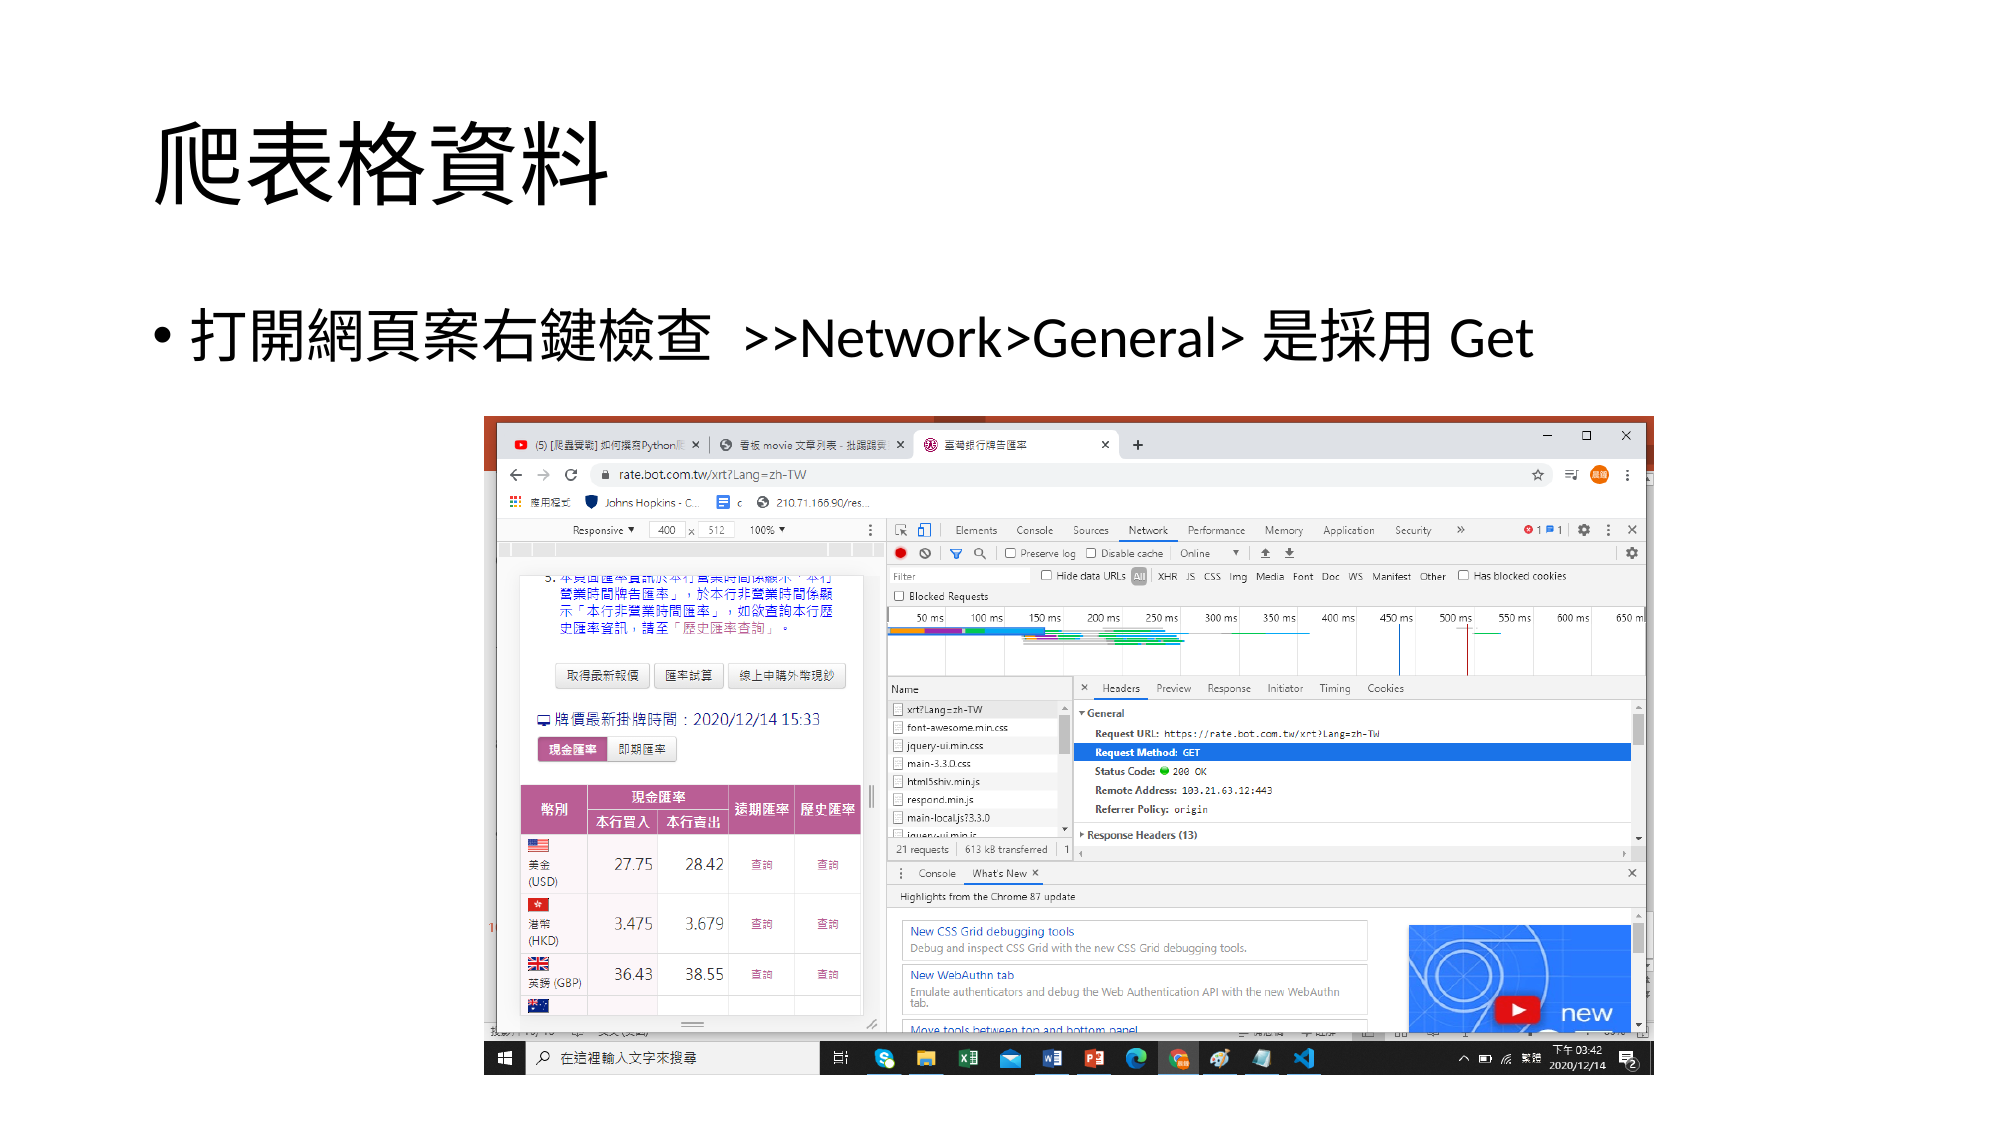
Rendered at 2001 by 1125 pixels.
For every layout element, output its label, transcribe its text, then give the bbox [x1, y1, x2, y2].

picture [484, 416, 1654, 1075]
list 打開網頁案右鍵檢查 >>Network>General>是採用Get [137, 299, 1863, 1014]
title 爬表格資料 [137, 59, 1863, 278]
